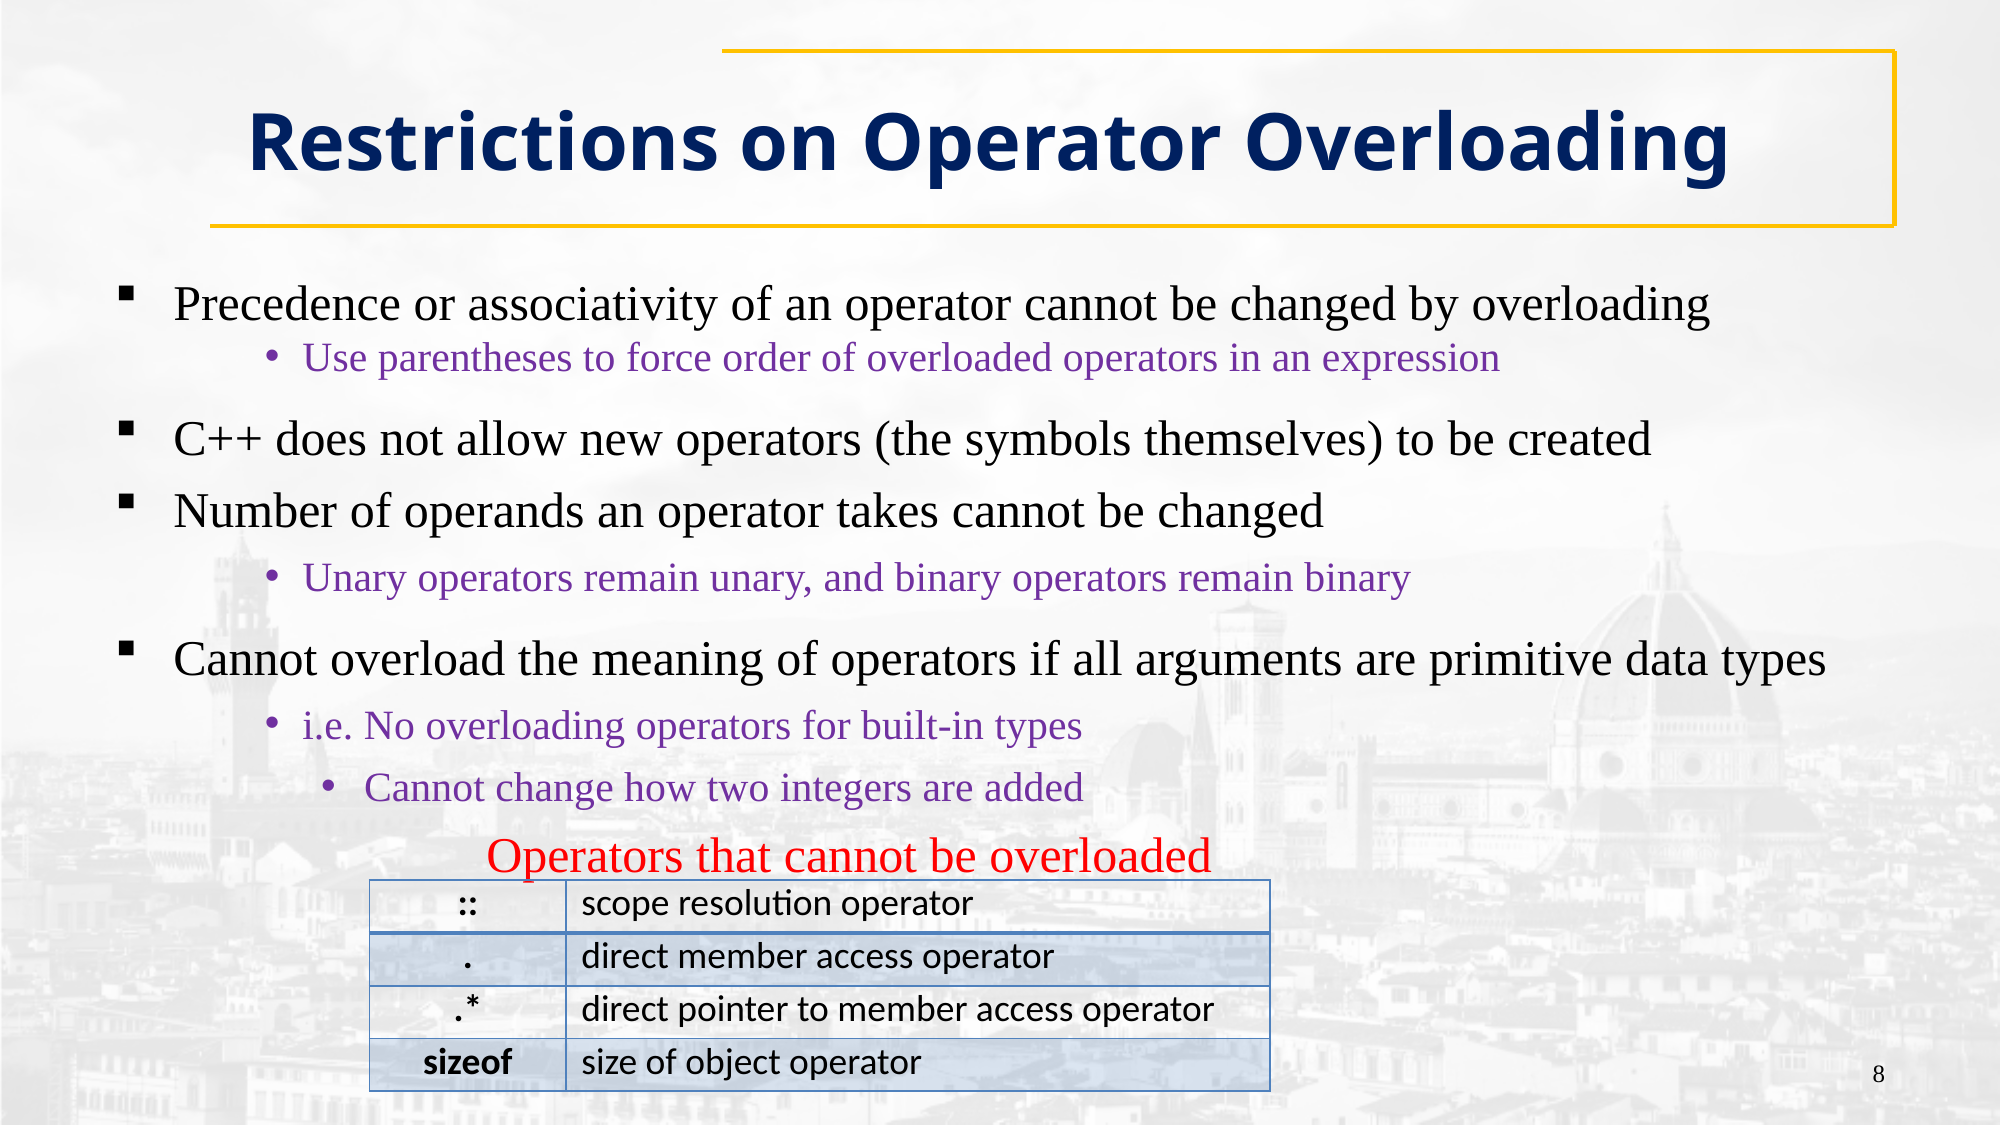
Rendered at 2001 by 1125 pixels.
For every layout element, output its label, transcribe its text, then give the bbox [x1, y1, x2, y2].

table_cell size of object operator [567, 1039, 1269, 1090]
table_header scope resolution operator [567, 881, 1269, 931]
table_cell .* [370, 987, 565, 1038]
title Restrictions on Operator Overloading [99, 45, 1900, 233]
table_cell sizeof [370, 1039, 565, 1090]
table_cell direct pointer to member access operator [567, 987, 1269, 1038]
slide_number 8 [1433, 1042, 1900, 1103]
table_cell . [370, 935, 565, 985]
list Precedence or associativity of an operator cannot be changed by overloading Use parentheses to force order of overloaded operators in an expression C++ does not allow new operators (the symbols themselves) to be created Number of operands an operator takes cannot be changed Unary operators remain unary, and binary operators remain binary Cannot overload the meaning of operators if all arguments are primitive data types i.e. No overloading operators for built-in types Cannot change how two integers are added Operators that cannot be overloaded [99, 262, 1900, 880]
table_cell direct member access operator [567, 935, 1269, 985]
table_header :: [370, 881, 565, 931]
